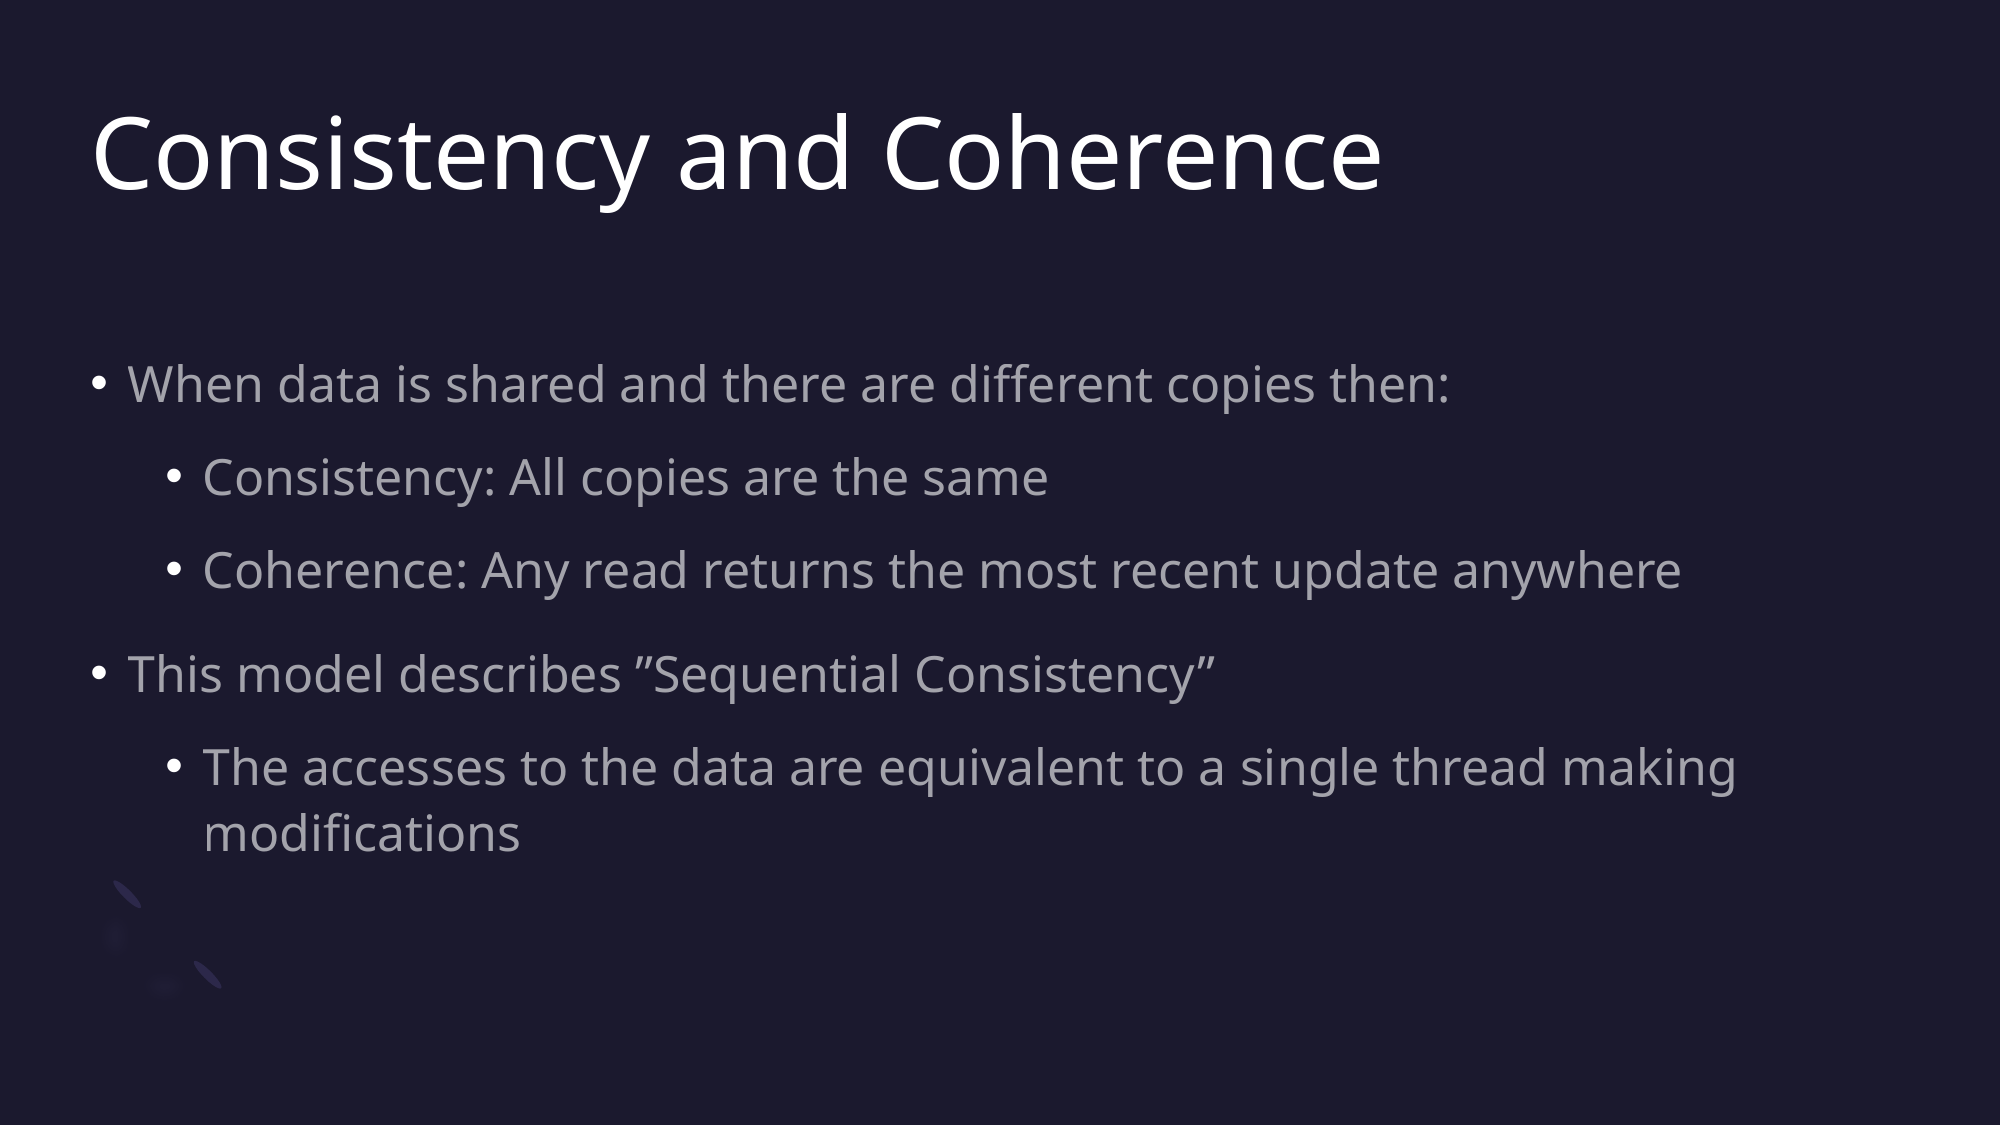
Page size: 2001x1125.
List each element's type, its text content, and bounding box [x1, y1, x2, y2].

list When data is shared and there are different copies then: Consistency: All copies are the same Coherence: Any read returns the most recent update anywhere This model describes ”Sequential Consistency” The accesses to the data are equivalent to a single thread making modifications [90, 346, 1910, 1000]
title Consistency and Coherence [90, 90, 1910, 309]
